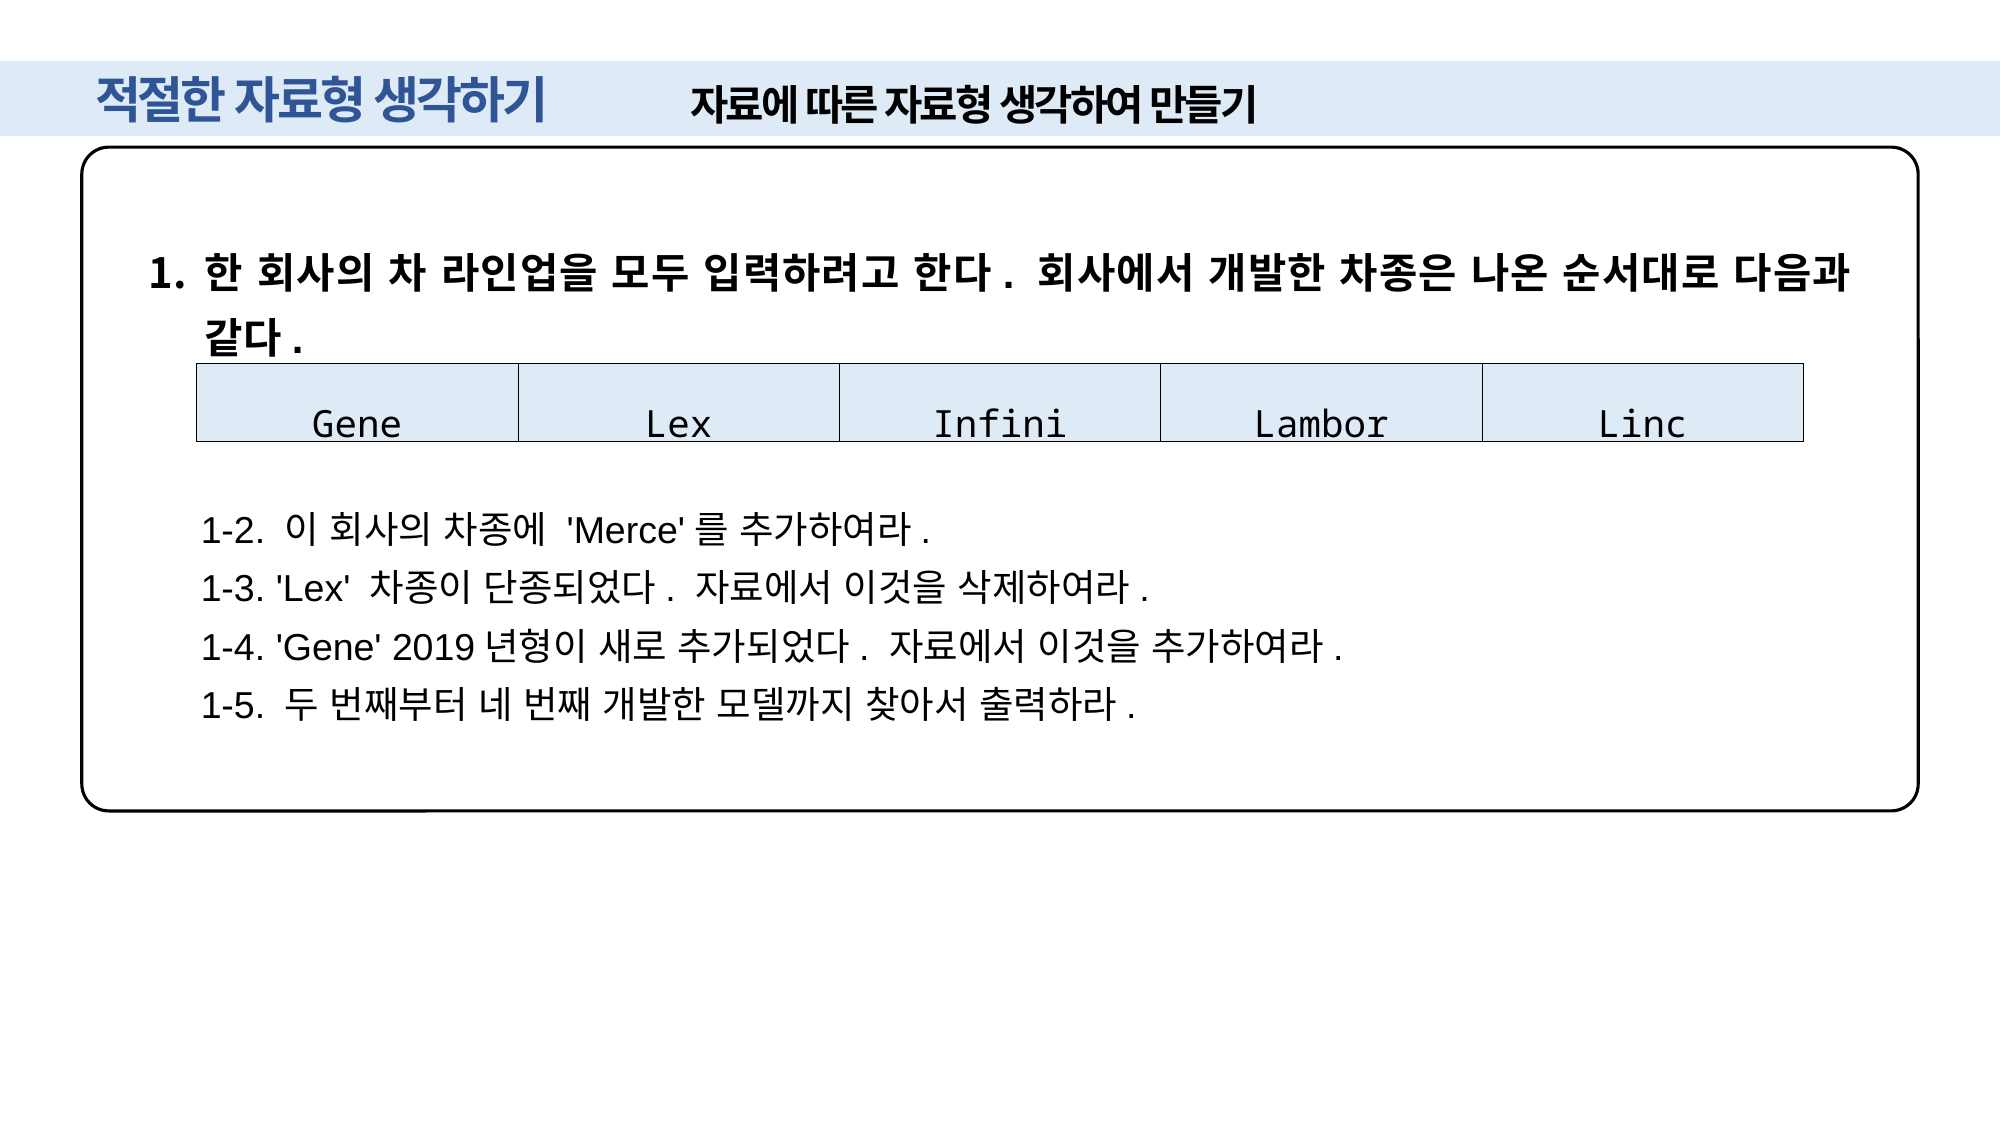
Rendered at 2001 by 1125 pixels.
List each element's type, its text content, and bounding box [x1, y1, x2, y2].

text_box 자료에 따른 자료형 생각하여 만들기 [675, 71, 1274, 137]
text_box 적절한 자료형 생각하기 [0, 61, 2000, 136]
table_header Gene [197, 364, 518, 441]
table_header Linc [1483, 364, 1803, 441]
table_header Infini [840, 364, 1160, 441]
table_header Lex [519, 364, 839, 441]
table_header Lambor [1161, 364, 1482, 441]
text_box 한 회사의 차 라인업을 모두 입력하려고 한다. 회사에서 개발한 차종은 나온 순서대로 다음과 같다. 1-2. 이 회사의 차종에 'Merce'를 추가하여라. 1-3. 'Lex' 차종이 단종되었다. 자료에서 이것을 삭제하여라. 1-4. 'Gene' 2019년형이 새로 추가되었다. 자료에서 이것을 추가하여라. 1-5. 두 번째부터 네 번째 개발한 모델까지 찾아서 출력하라. [80, 146, 1920, 812]
